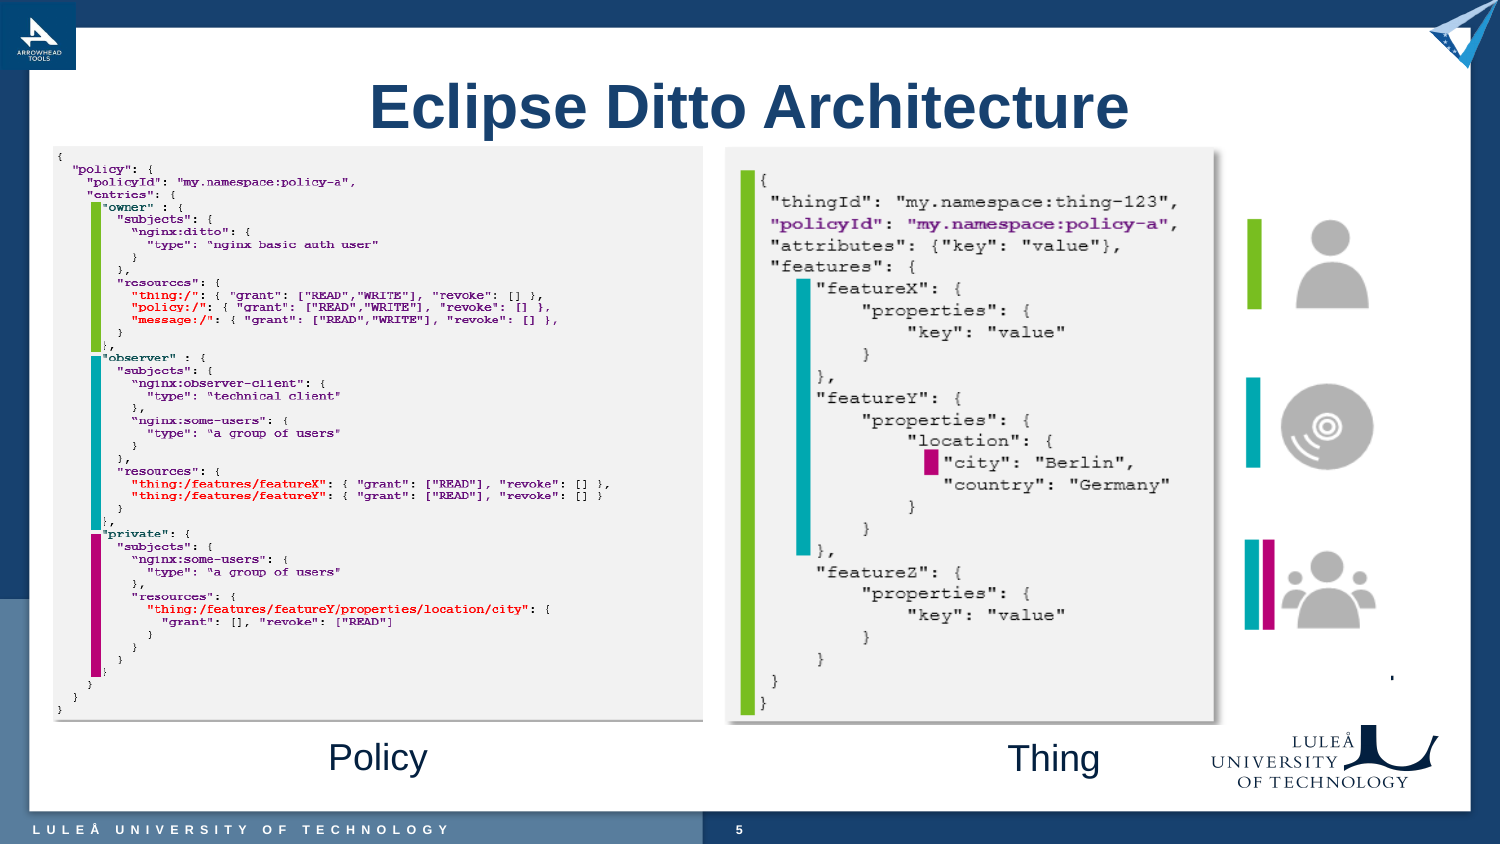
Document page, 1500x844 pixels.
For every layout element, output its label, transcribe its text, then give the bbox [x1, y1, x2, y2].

text_box Thing [992, 734, 1116, 786]
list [52, 146, 703, 723]
title Eclipse Ditto Architecture [53, 29, 1447, 178]
picture [1425, 0, 1500, 72]
text_box Policy [313, 731, 443, 786]
picture [0, 2, 76, 70]
picture [723, 146, 1391, 726]
